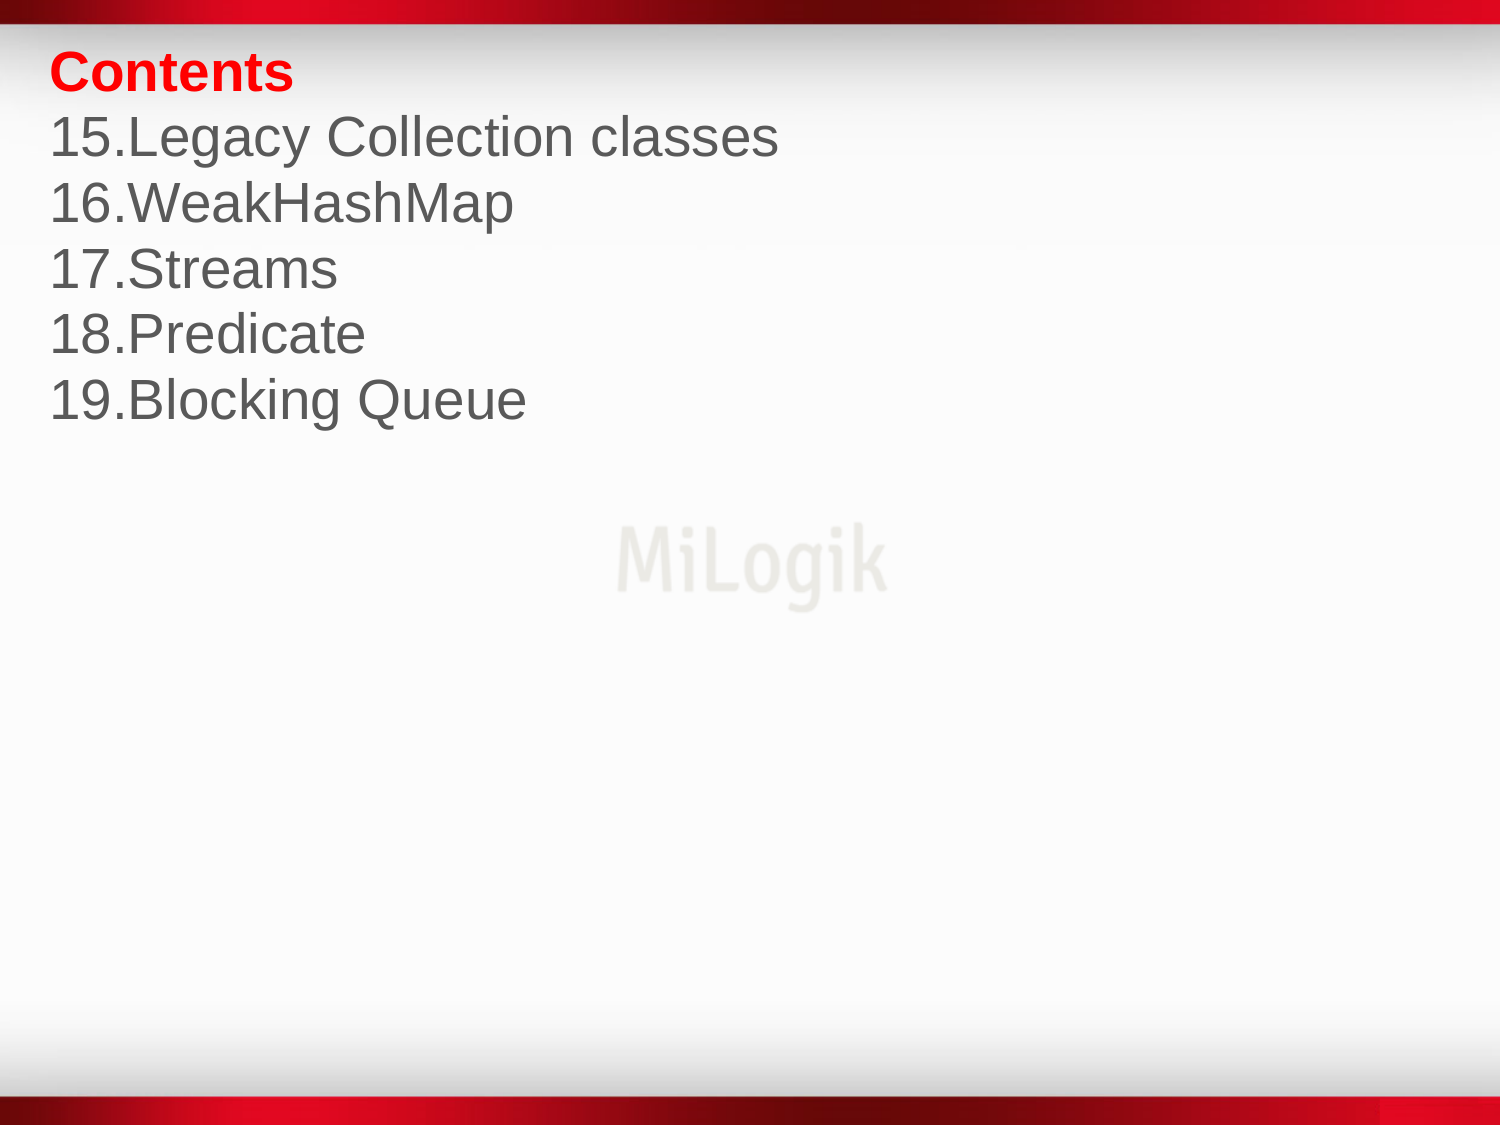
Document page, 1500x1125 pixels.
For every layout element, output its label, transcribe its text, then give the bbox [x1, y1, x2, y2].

subtitle Contents 15.Legacy Collection classes 16.WeakHashMap 17.Streams 18.Predicate 19.Blocking Queue [34, 40, 1411, 1125]
picture [0, 0, 1500, 1125]
